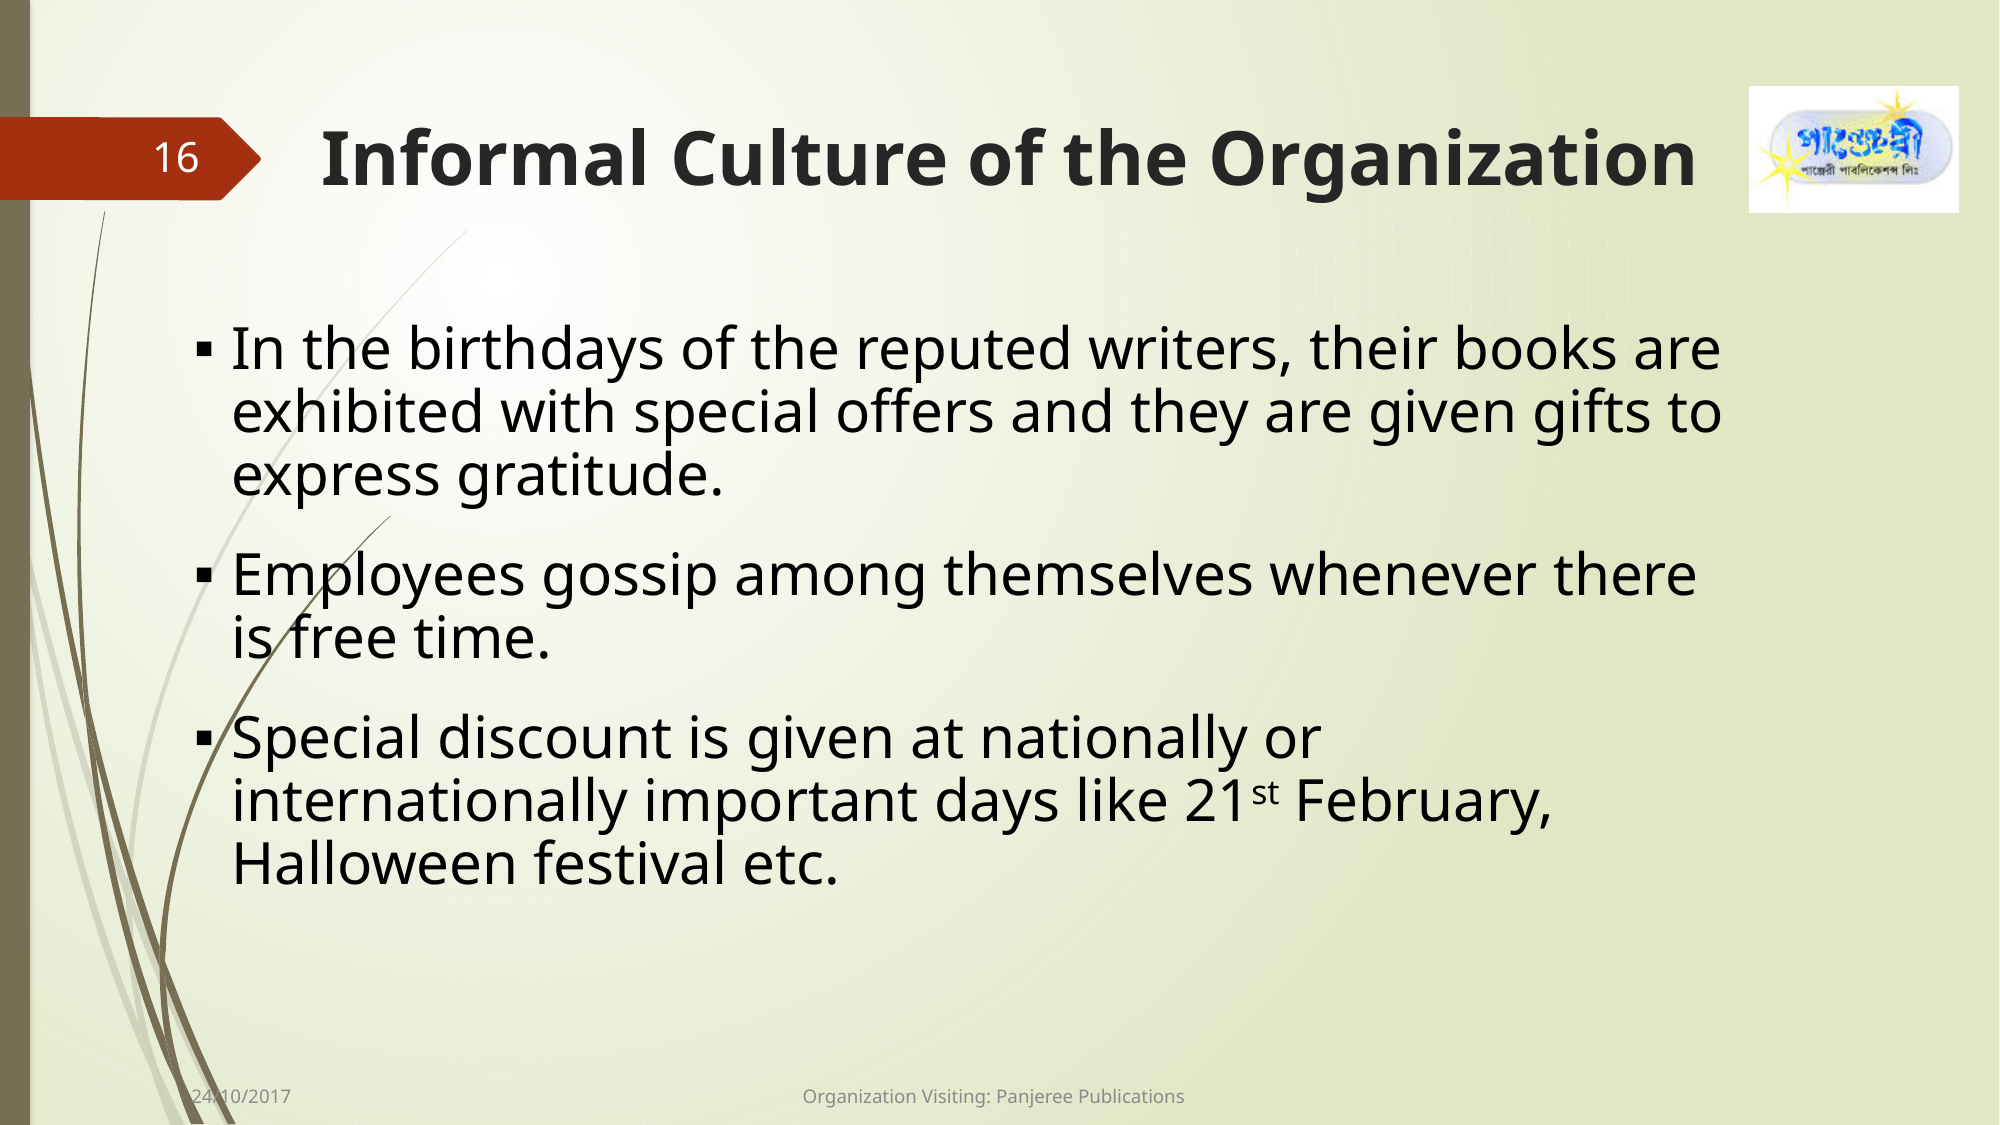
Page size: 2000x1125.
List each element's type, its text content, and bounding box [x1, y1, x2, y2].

slide_number 16 [87, 129, 216, 190]
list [1749, 86, 1959, 213]
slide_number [31, 1069, 307, 1122]
text_box In the birthdays of the reputed writers, their books are exhibited with special offers and they are given gifts to express gratitude. Employees gossip among themselves whenever there is free time. Special discount is given at nationally or internationally important days like 21st February, Halloween festival etc. [178, 311, 1750, 1012]
title Informal Culture of the Organization [306, 102, 1807, 283]
footer Organization Visiting: Panjeree Publications [787, 1069, 1750, 1122]
